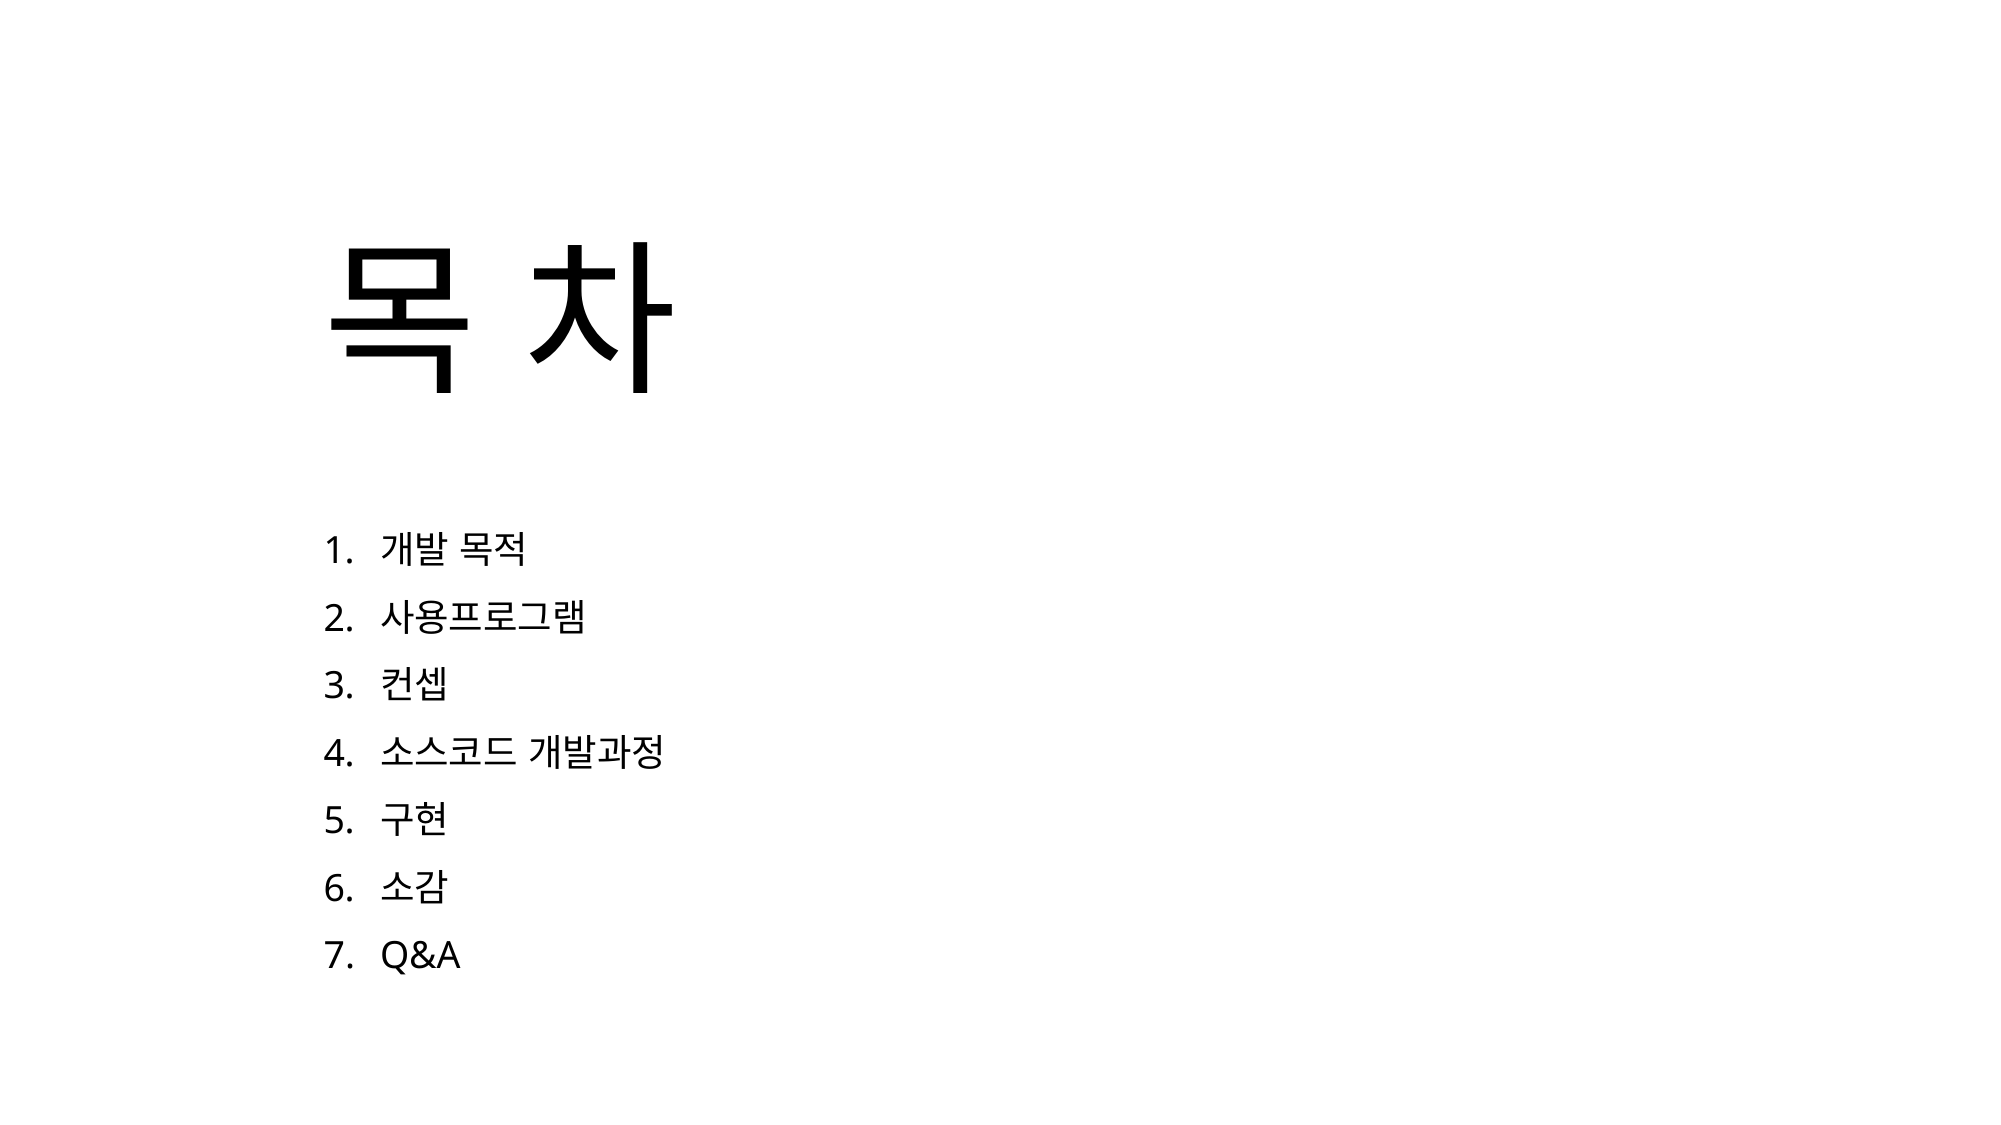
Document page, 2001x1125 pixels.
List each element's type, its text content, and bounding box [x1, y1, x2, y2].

text_box 목 차 개발 목적 사용프로그램 컨셉 소스코드 개발과정 구현 소감 Q&A [308, 206, 1121, 1074]
